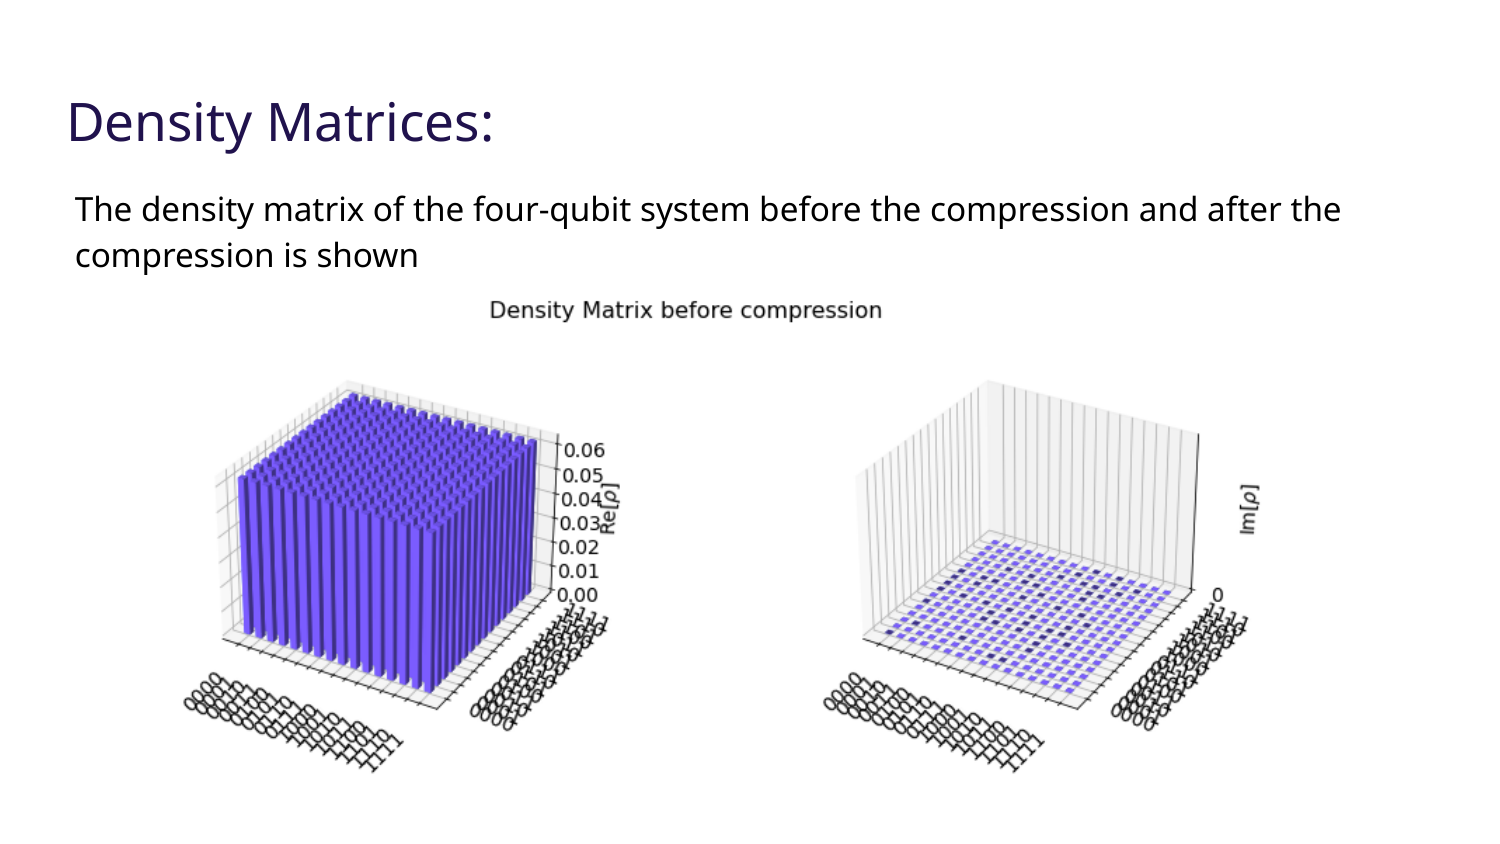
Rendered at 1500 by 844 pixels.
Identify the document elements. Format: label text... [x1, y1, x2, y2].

list The density matrix of the four-qubit system before the compression and after the compression is shown [59, 166, 1458, 803]
picture [171, 275, 1341, 796]
title Density Matrices: [51, 72, 1449, 167]
